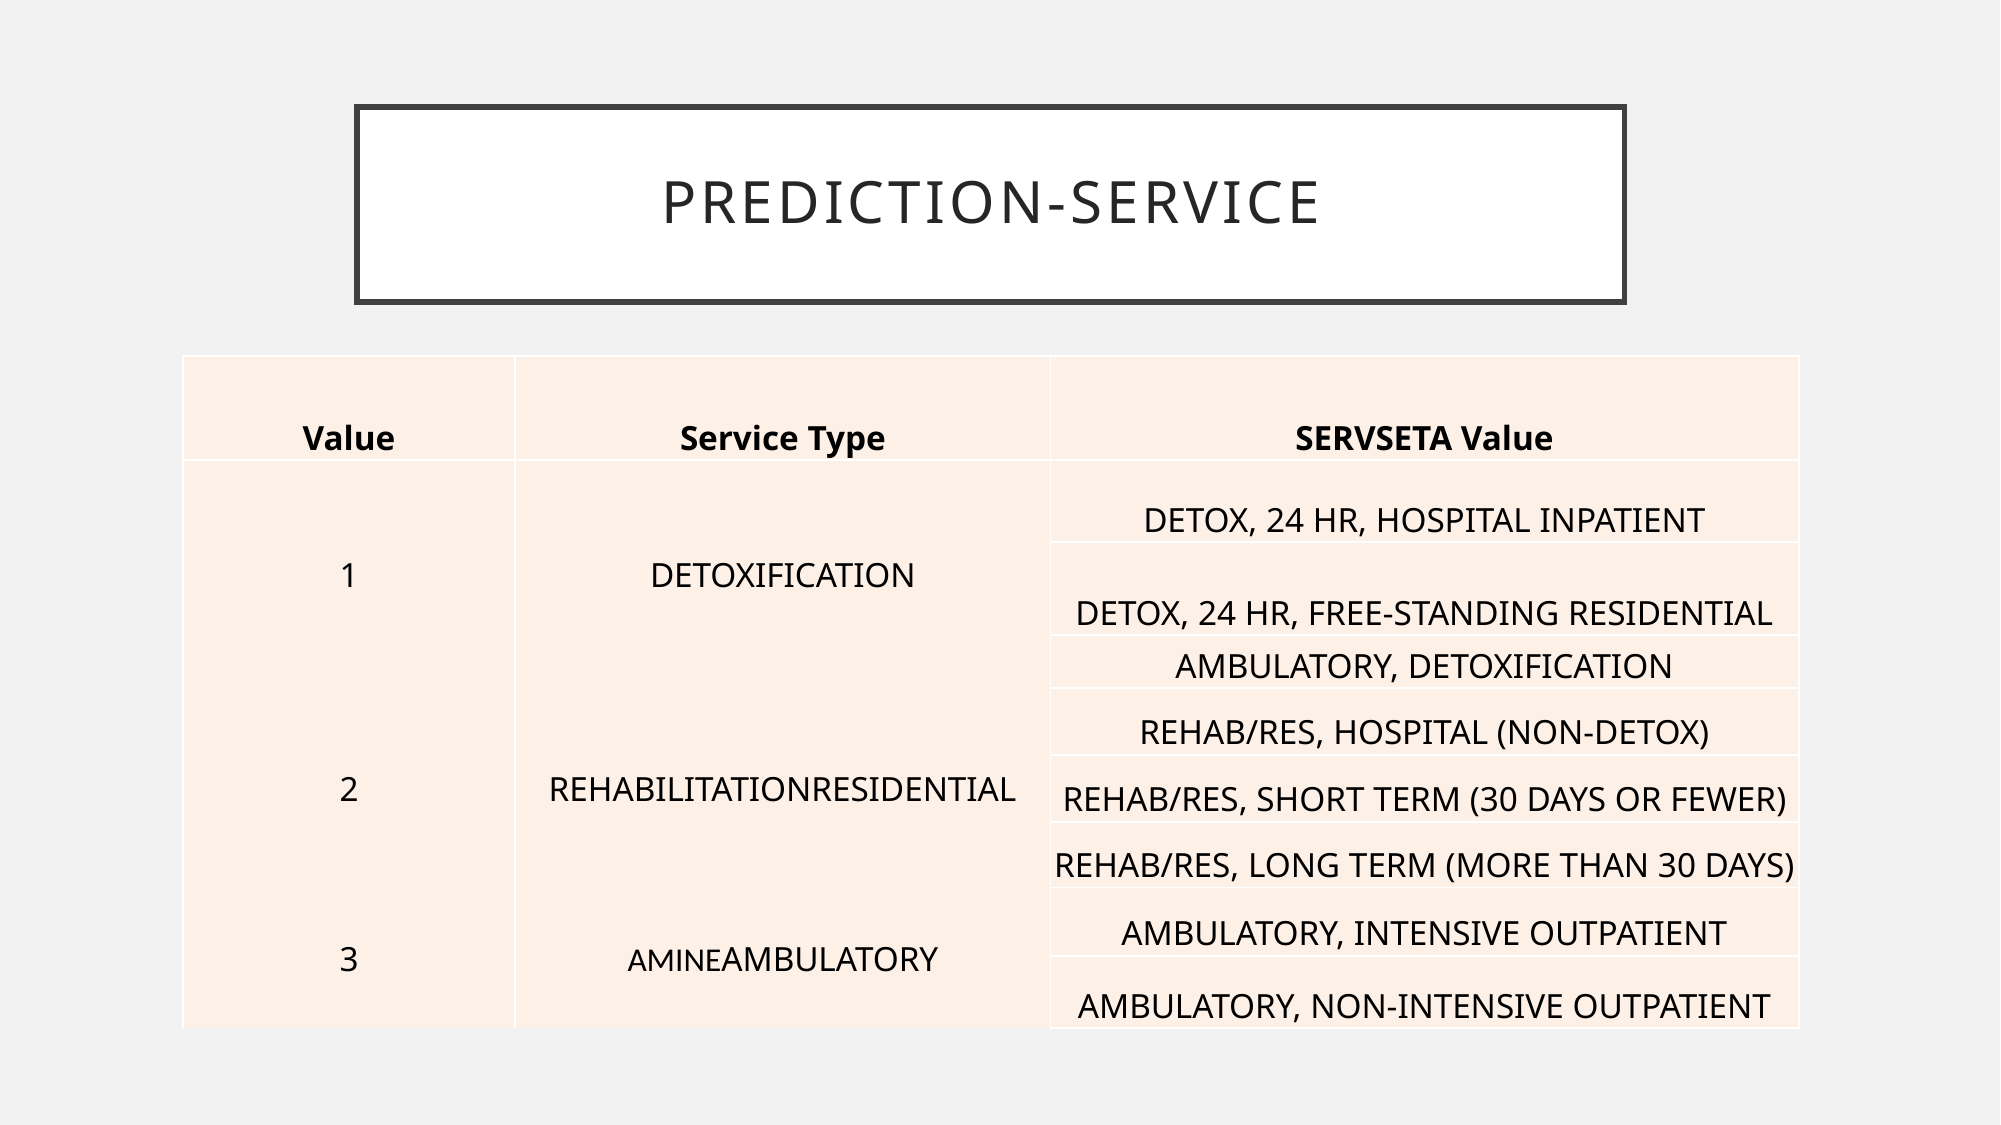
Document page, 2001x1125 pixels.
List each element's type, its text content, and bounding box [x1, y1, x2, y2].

table_cell 3 [184, 887, 514, 1028]
table_cell AMINEAMBULATORY [516, 887, 1050, 1028]
table_cell DETOXIFICATION [516, 461, 1050, 688]
table_cell REHABILITATIONRESIDENTIAL [516, 688, 1050, 887]
table_cell 2 [184, 688, 514, 887]
table_header Service Type [516, 357, 1050, 459]
table_header SERVSETA Value [1051, 357, 1798, 459]
table_cell REHAB/RES, HOSPITAL (NON-DETOX) [1051, 689, 1798, 754]
table_cell 1 [184, 461, 514, 688]
table_cell REHAB/RES, SHORT TERM (30 DAYS OR FEWER) [1051, 756, 1798, 821]
table_cell AMBULATORY, NON-INTENSIVE OUTPATIENT [1051, 957, 1798, 1027]
title Prediction-service [354, 104, 1627, 305]
table_cell AMBULATORY, DETOXIFICATION [1051, 636, 1798, 687]
table_cell AMBULATORY, INTENSIVE OUTPATIENT [1051, 888, 1798, 955]
table_header Value [184, 357, 514, 459]
table_cell REHAB/RES, LONG TERM (MORE THAN 30 DAYS) [1051, 823, 1798, 887]
table_cell DETOX, 24 HR, FREE-STANDING RESIDENTIAL [1051, 543, 1798, 634]
table_cell DETOX, 24 HR, HOSPITAL INPATIENT [1051, 461, 1798, 541]
